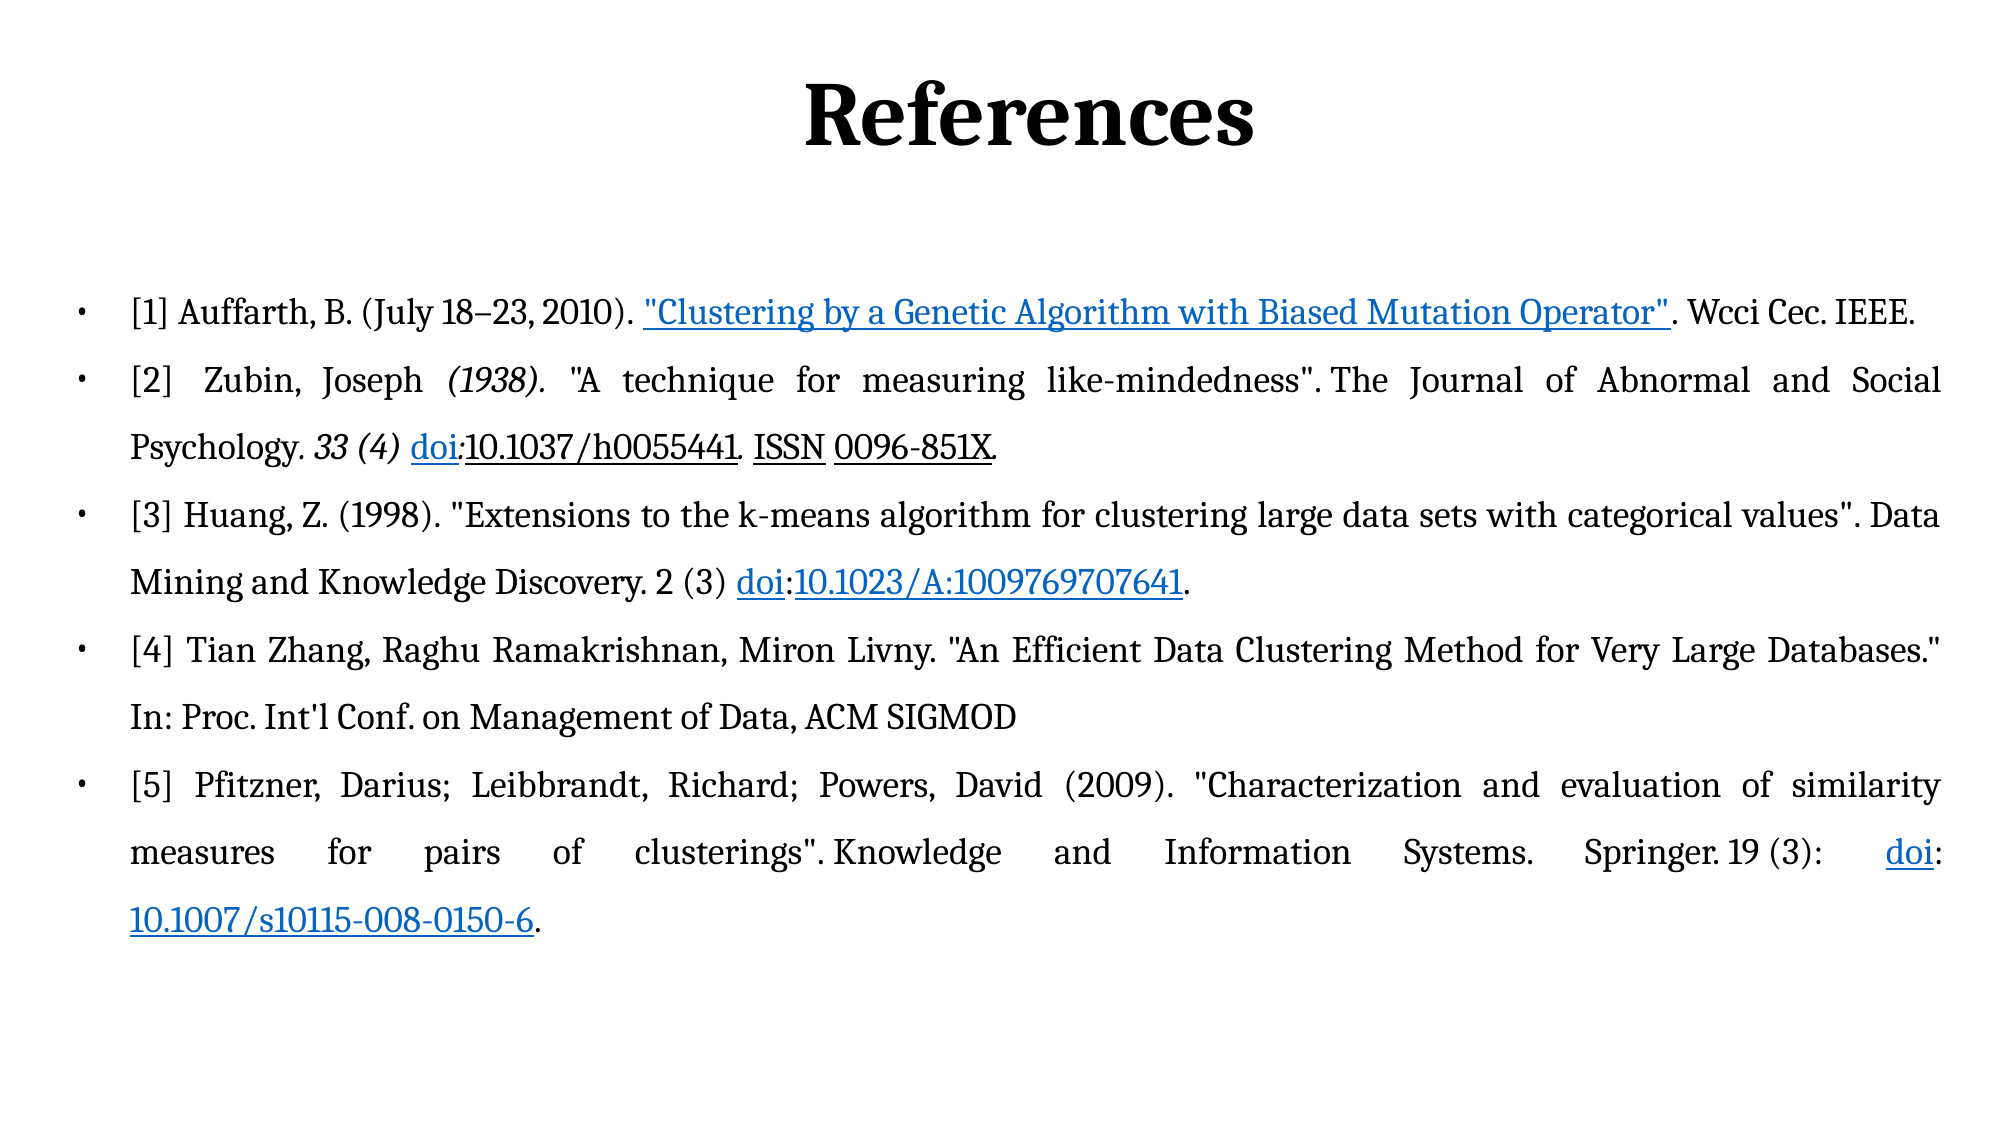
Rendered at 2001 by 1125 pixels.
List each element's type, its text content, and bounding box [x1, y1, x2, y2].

text_box [1] Auffarth, B. (July 18–23, 2010). "Clustering by a Genetic Algorithm with Biased Mutation Operator". Wcci Cec. IEEE. [2] Zubin, Joseph (1938). "A technique for measuring like-mindedness". The Journal of Abnormal and Social Psychology. 33 (4) doi:10.1037/h0055441. ISSN 0096-851X. [3] Huang, Z. (1998). "Extensions to the k-means algorithm for clustering large data sets with categorical values". Data Mining and Knowledge Discovery. 2 (3) doi:10.1023/A:1009769707641. [4] Tian Zhang, Raghu Ramakrishnan, Miron Livny. "An Efficient Data Clustering Method for Very Large Databases." In: Proc. Int'l Conf. on Management of Data, ACM SIGMOD [5] Pfitzner, Darius; Leibbrandt, Richard; Powers, David (2009). "Characterization and evaluation of similarity measures for pairs of clusterings". Knowledge and Information Systems. Springer. 19 (3): doi:10.1007/s10115-008-0150-6. [40, 257, 1959, 1080]
title References [130, 21, 1931, 210]
